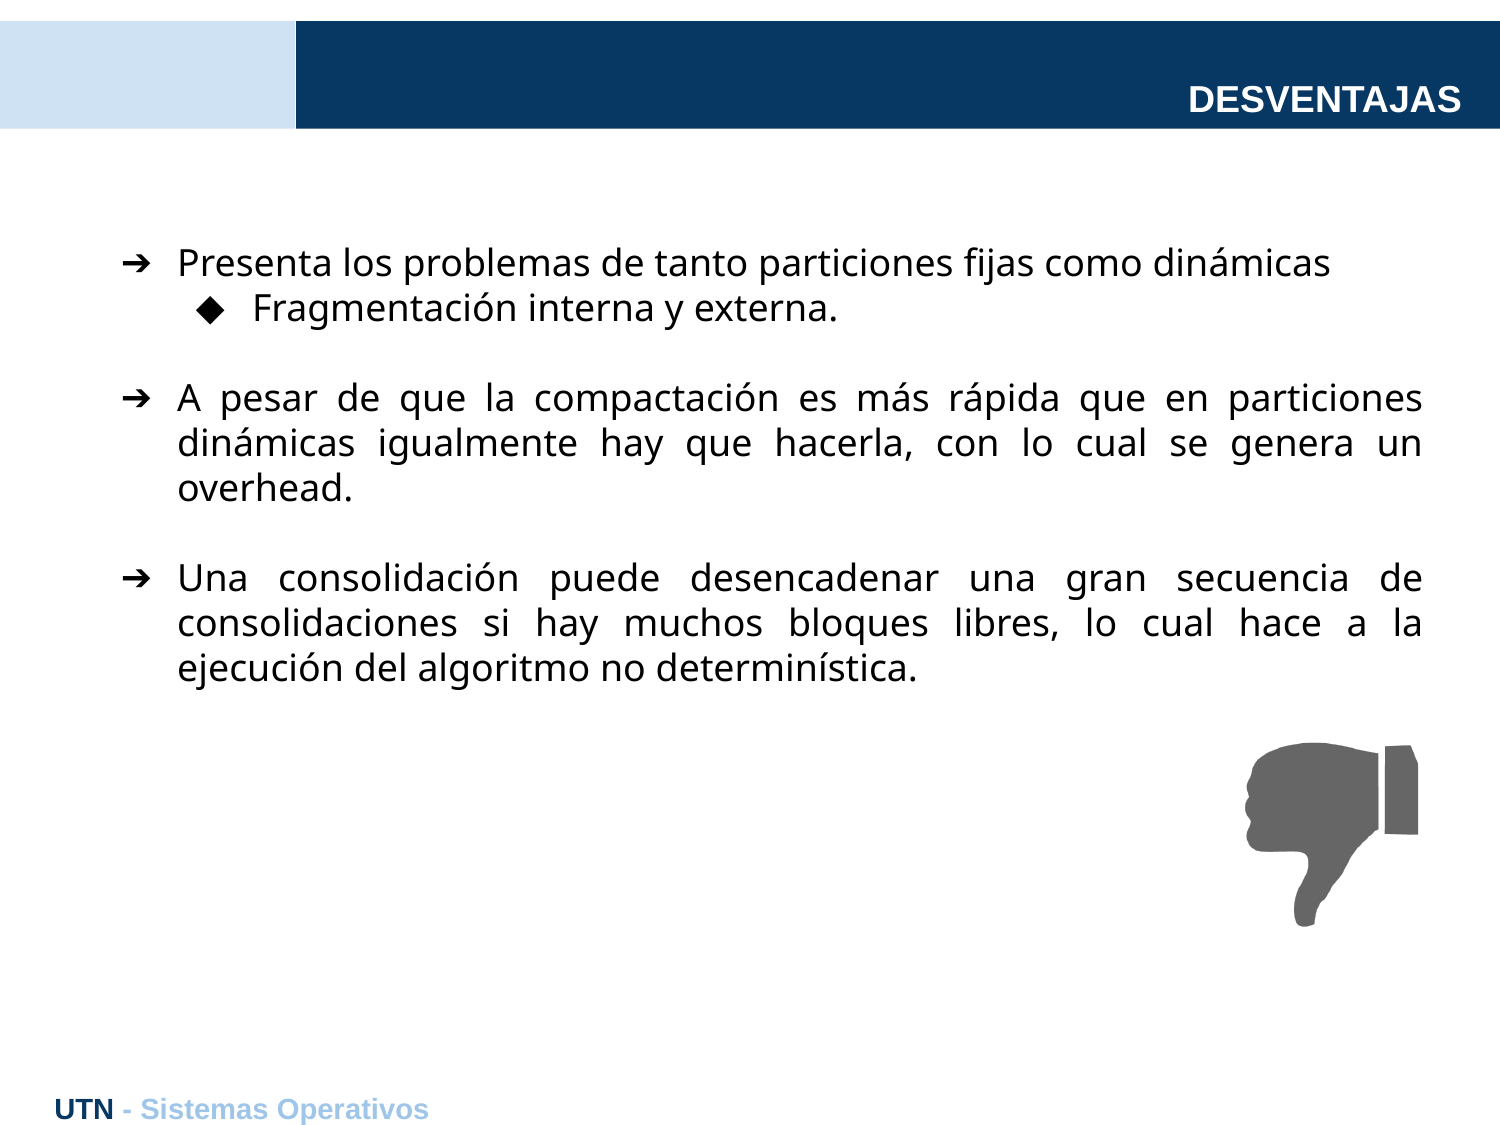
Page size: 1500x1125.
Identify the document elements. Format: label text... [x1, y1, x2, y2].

text_box UTN - Sistemas Operativos [39, 1074, 1500, 1125]
text_box Presenta los problemas de tanto particiones fijas como dinámicas Fragmentación interna y externa. A pesar de que la compactación es más rápida que en particiones dinámicas igualmente hay que hacerla, con lo cual se genera un overhead. Una consolidación puede desencadenar una gran secuencia de consolidaciones si hay muchos bloques libres, lo cual hace a la ejecución del algoritmo no determinística. [87, 178, 1440, 983]
title DESVENTAJAS [201, 59, 1477, 135]
text_box [296, 21, 1500, 129]
picture [1233, 684, 1419, 940]
text_box [0, 21, 296, 129]
